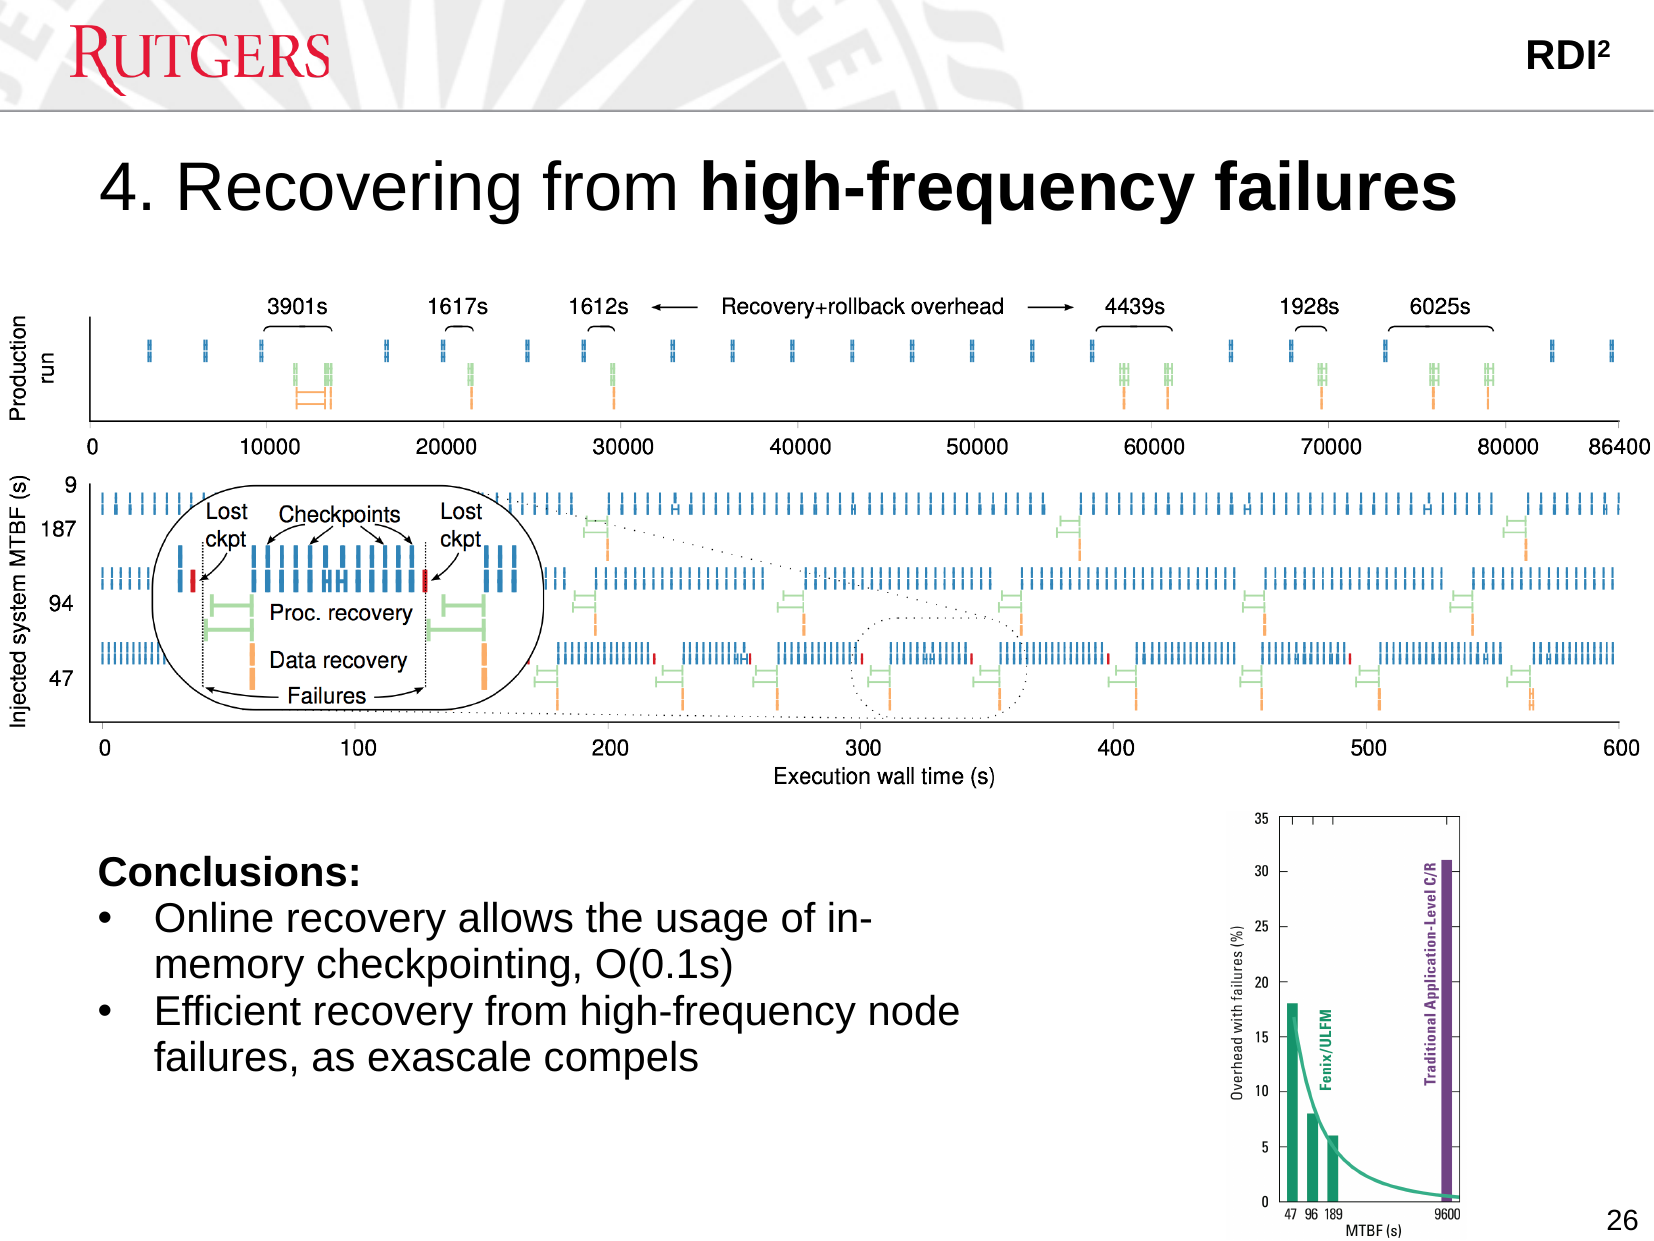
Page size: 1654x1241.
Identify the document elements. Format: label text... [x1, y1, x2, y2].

picture [64, 472, 78, 496]
picture [0, 0, 1654, 112]
text_box Conclusions: Online recovery allows the usage of in-memory checkpointing, O(0.1s) Efficient recovery from high-frequency node failures, as exascale compels [82, 841, 1028, 1089]
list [0, 276, 1654, 790]
picture [1225, 811, 1467, 1241]
title 4. Recovering from high-frequency failures [82, 110, 1571, 257]
